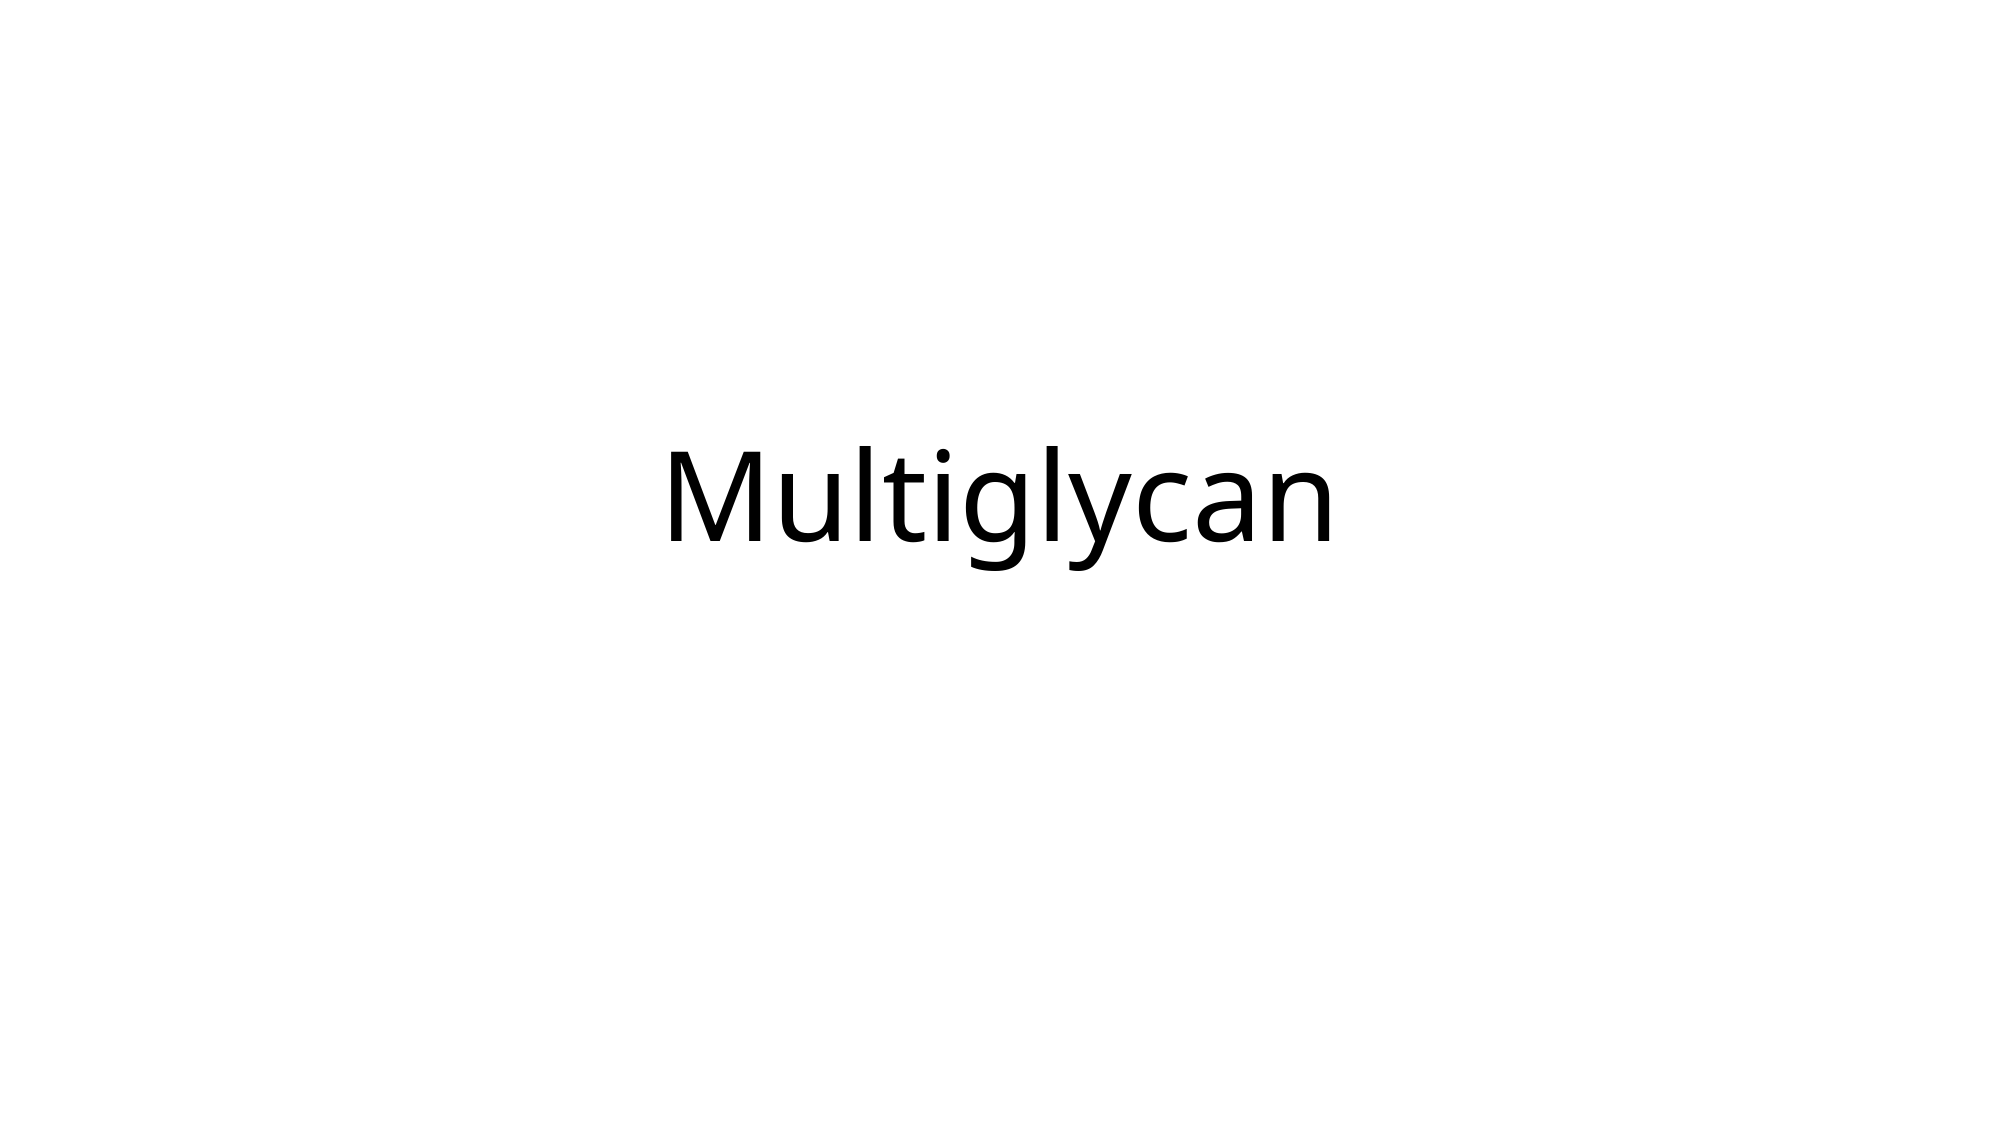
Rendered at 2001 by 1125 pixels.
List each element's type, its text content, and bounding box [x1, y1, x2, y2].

title Multiglycan [249, 184, 1750, 576]
